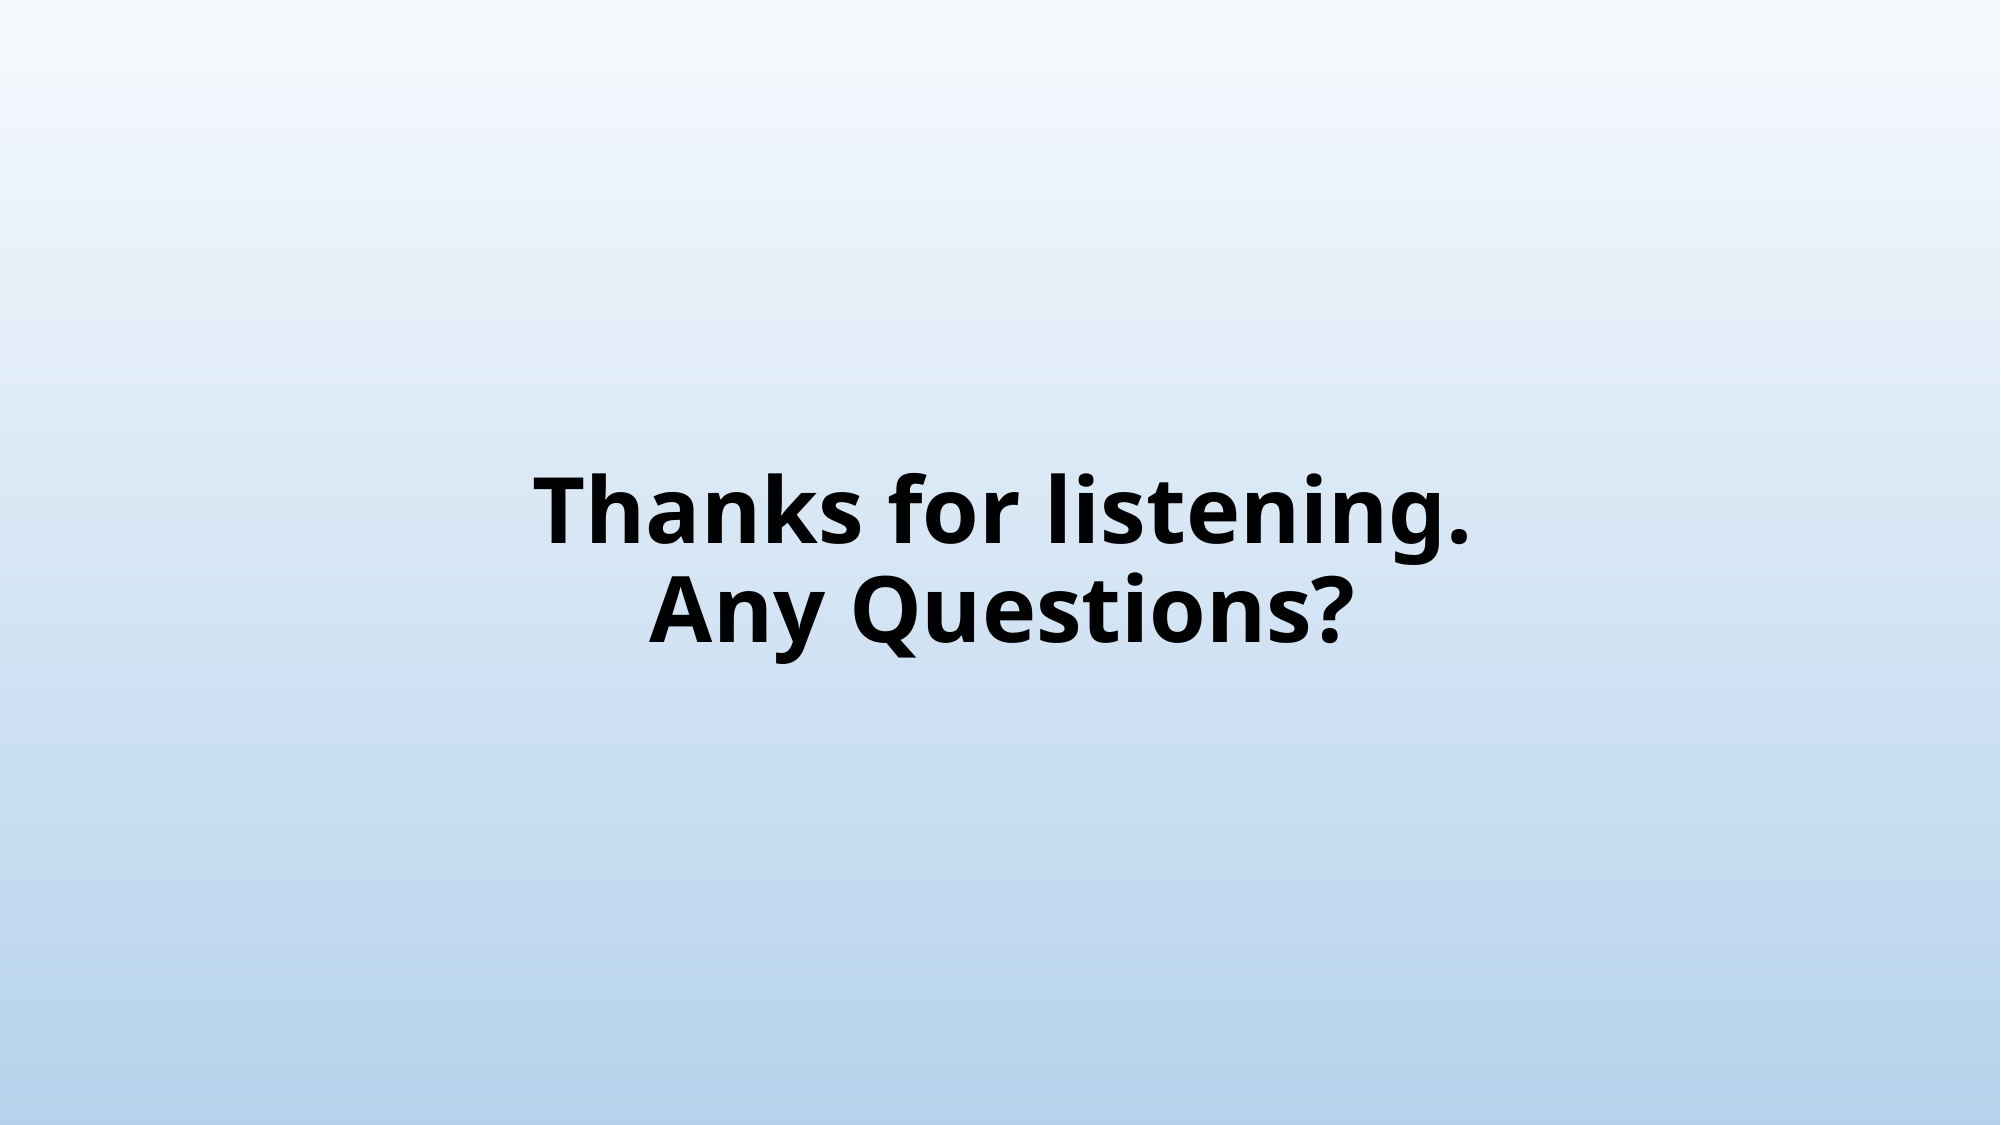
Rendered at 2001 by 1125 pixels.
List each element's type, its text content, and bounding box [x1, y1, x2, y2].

title Thanks for listening. Any Questions? [140, 454, 1866, 672]
